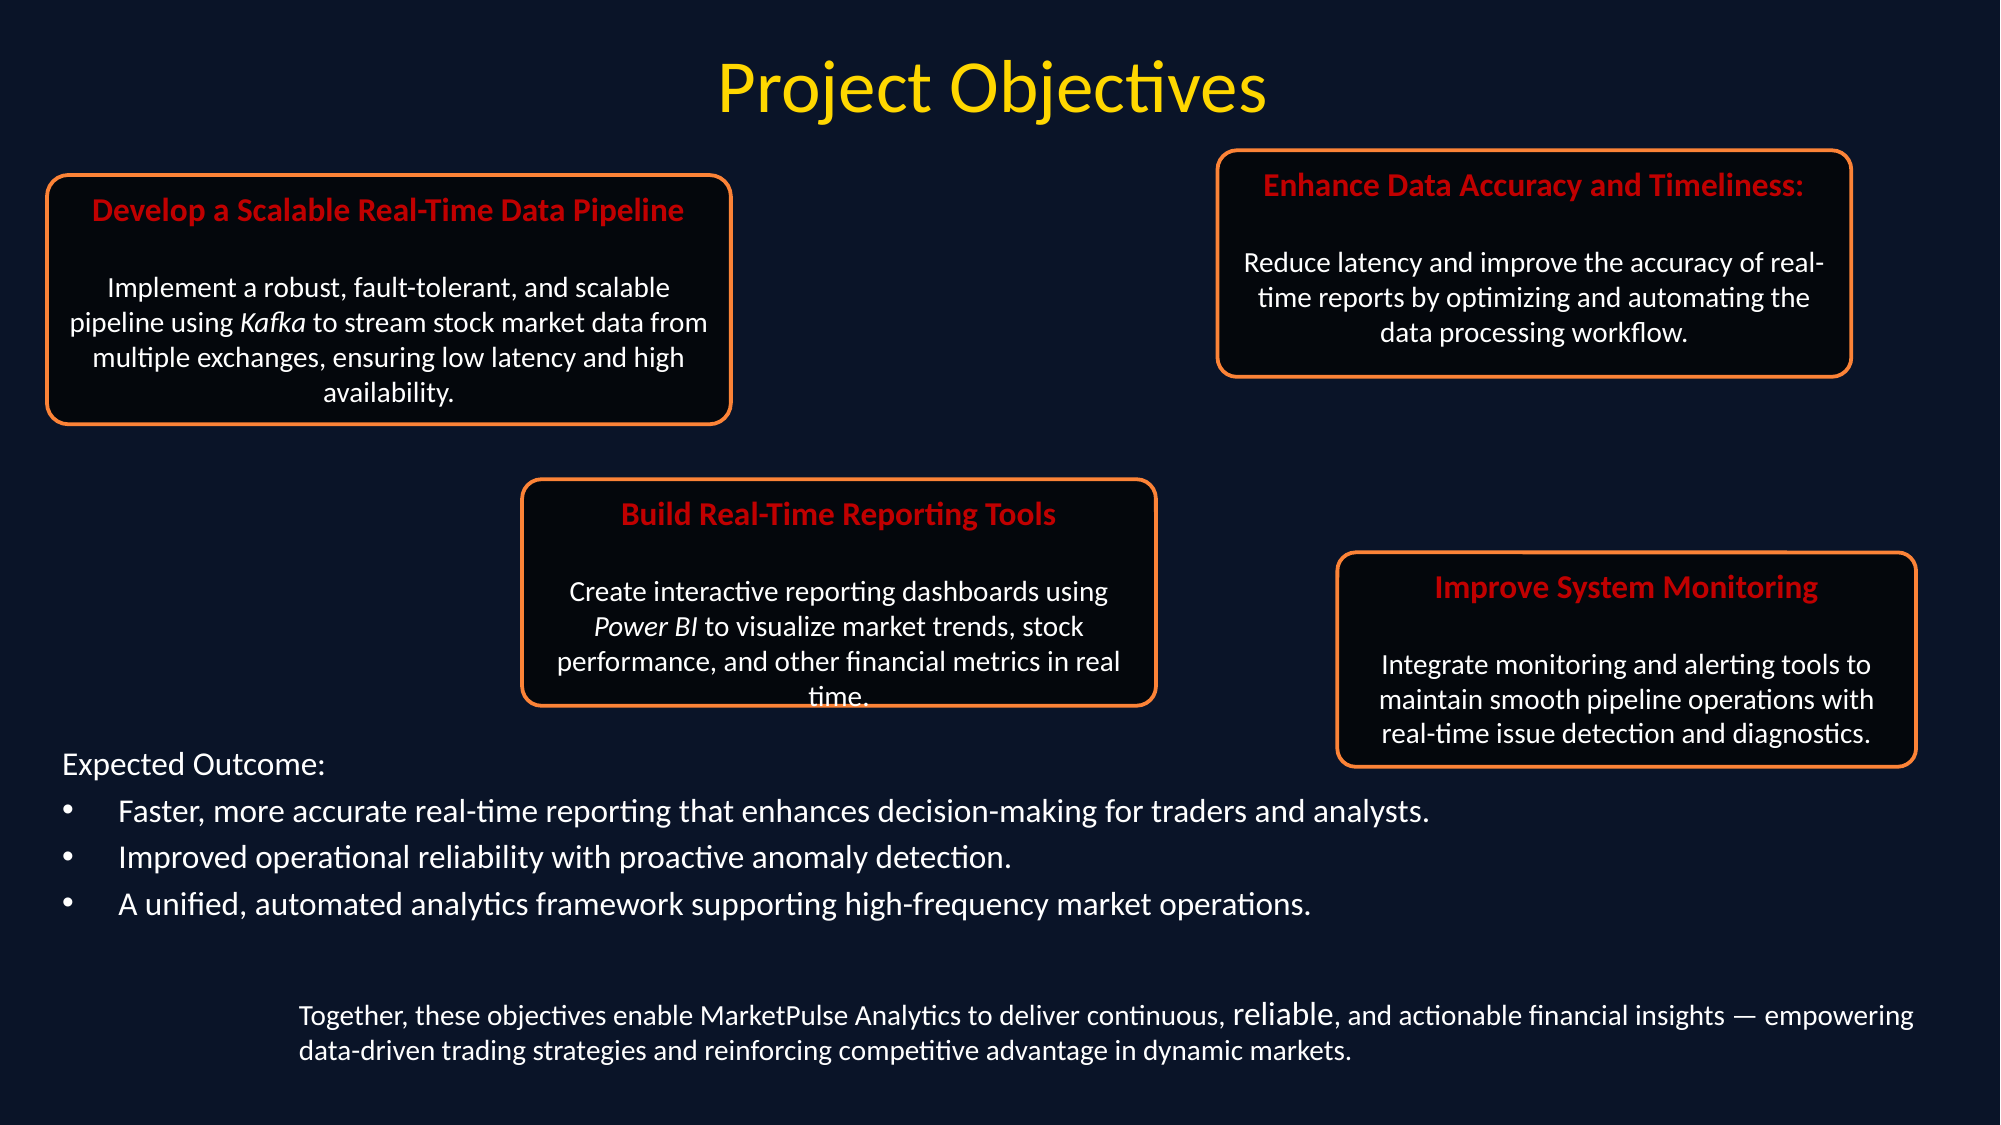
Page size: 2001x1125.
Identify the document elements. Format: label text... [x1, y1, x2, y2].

text_box Enhance Data Accuracy and Timeliness: Reduce latency and improve the accuracy of real-time reports by optimizing and automating the data processing workflow. [1217, 150, 1852, 377]
text_box Build Real-Time Reporting Tools Create interactive reporting dashboards using Power BI to visualize market trends, stock performance, and other financial metrics in real time. [522, 479, 1156, 706]
text_box Project Objectives [493, 45, 1492, 120]
text_box Improve System Monitoring Integrate monitoring and alerting tools to maintain smooth pipeline operations with real-time issue detection and diagnostics. [1337, 552, 1917, 735]
text_box Together, these objectives enable MarketPulse Analytics to deliver continuous, reliable, and actionable financial insights — empowering data-driven trading strategies and reinforcing competitive advantage in dynamic markets. [283, 984, 1959, 1113]
text_box Expected Outcome: Faster, more accurate real-time reporting that enhances decision-making for traders and analysts. Improved operational reliability with proactive anomaly detection. A unified, automated analytics framework supporting high-frequency market operations. [47, 735, 1959, 909]
text_box Develop a Scalable Real-Time Data Pipeline Implement a robust, fault-tolerant, and scalable pipeline using Kafka to stream stock market data from multiple exchanges, ensuring low latency and high availability. [46, 174, 731, 425]
